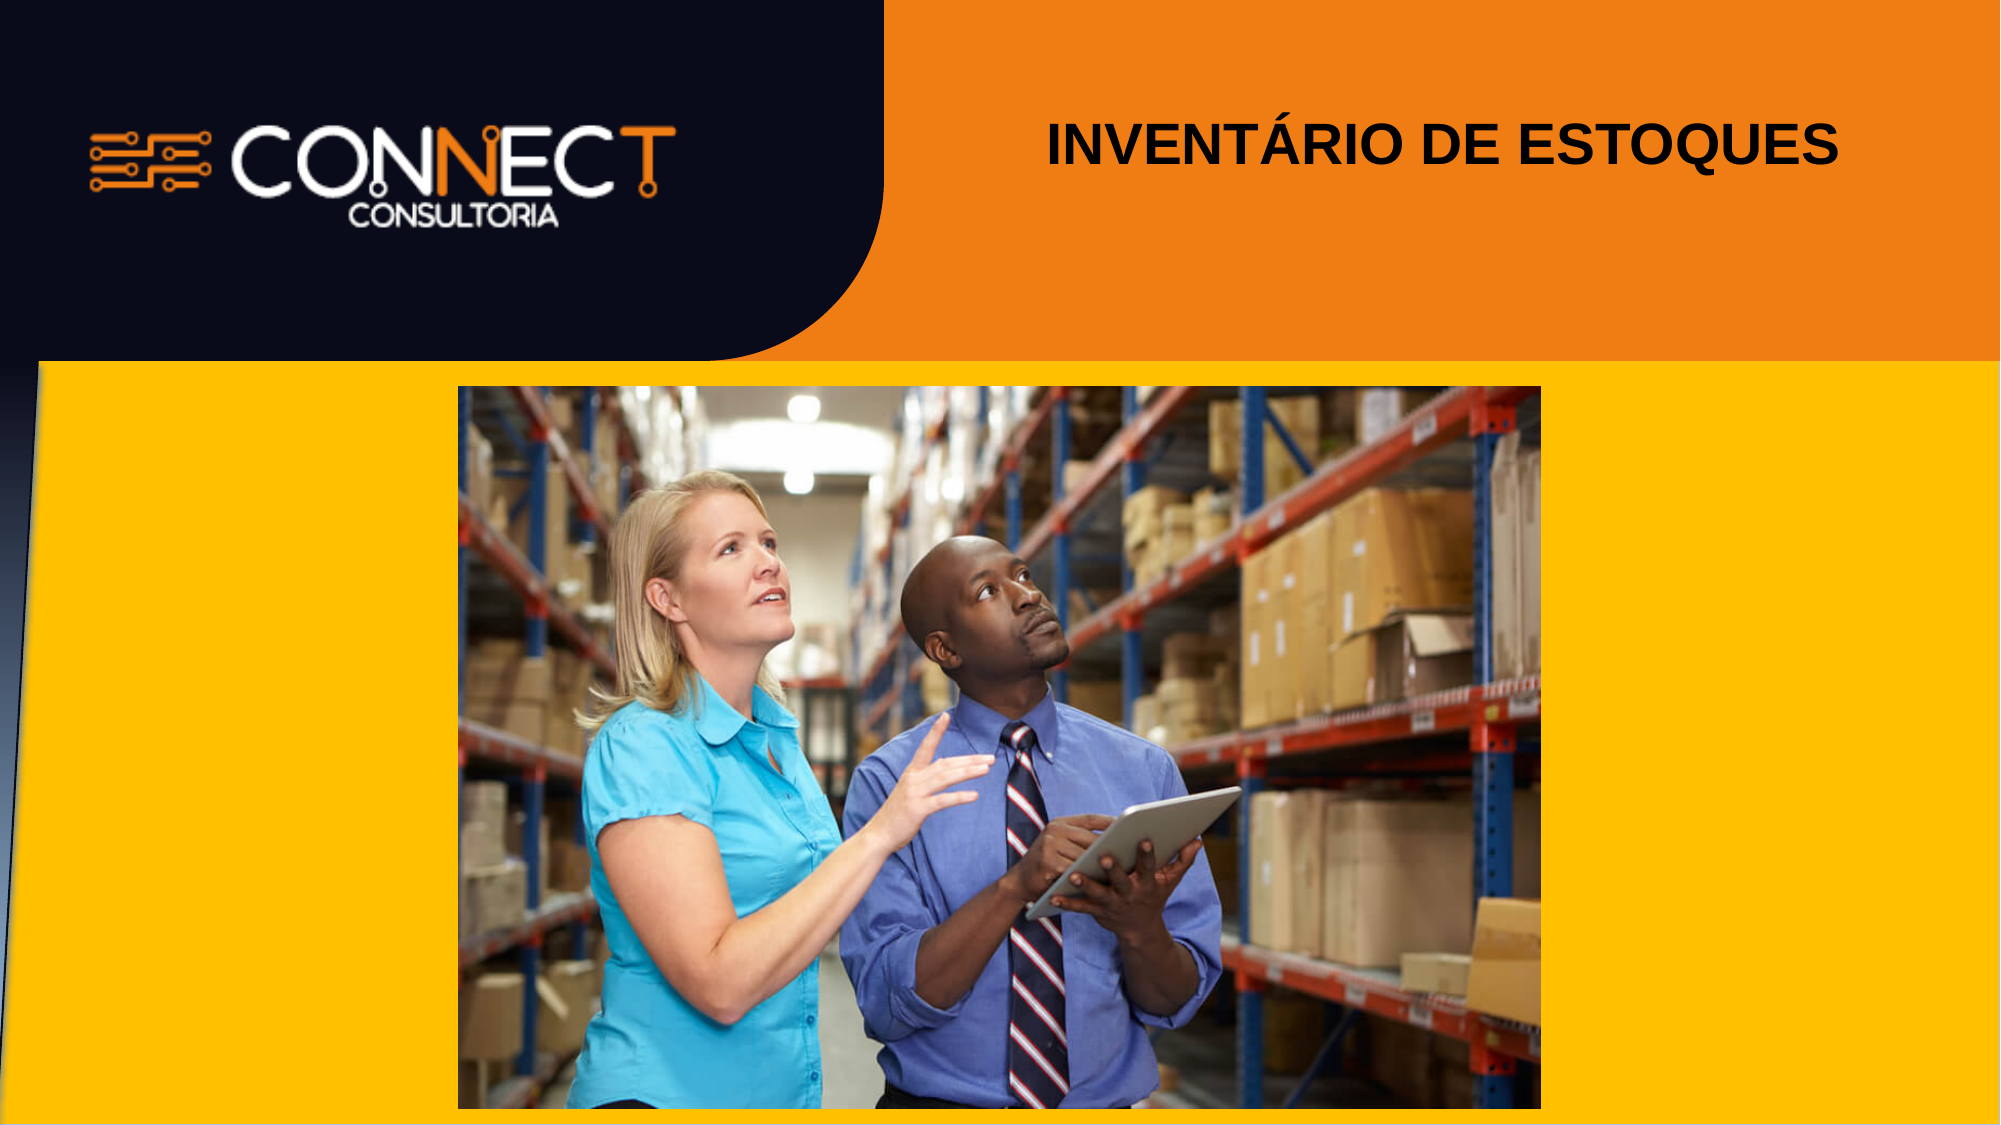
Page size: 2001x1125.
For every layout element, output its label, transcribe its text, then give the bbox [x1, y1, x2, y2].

title INVENTÁRIO DE ESTOQUES [885, 90, 2000, 202]
picture [458, 386, 1541, 1109]
picture [68, 99, 717, 261]
